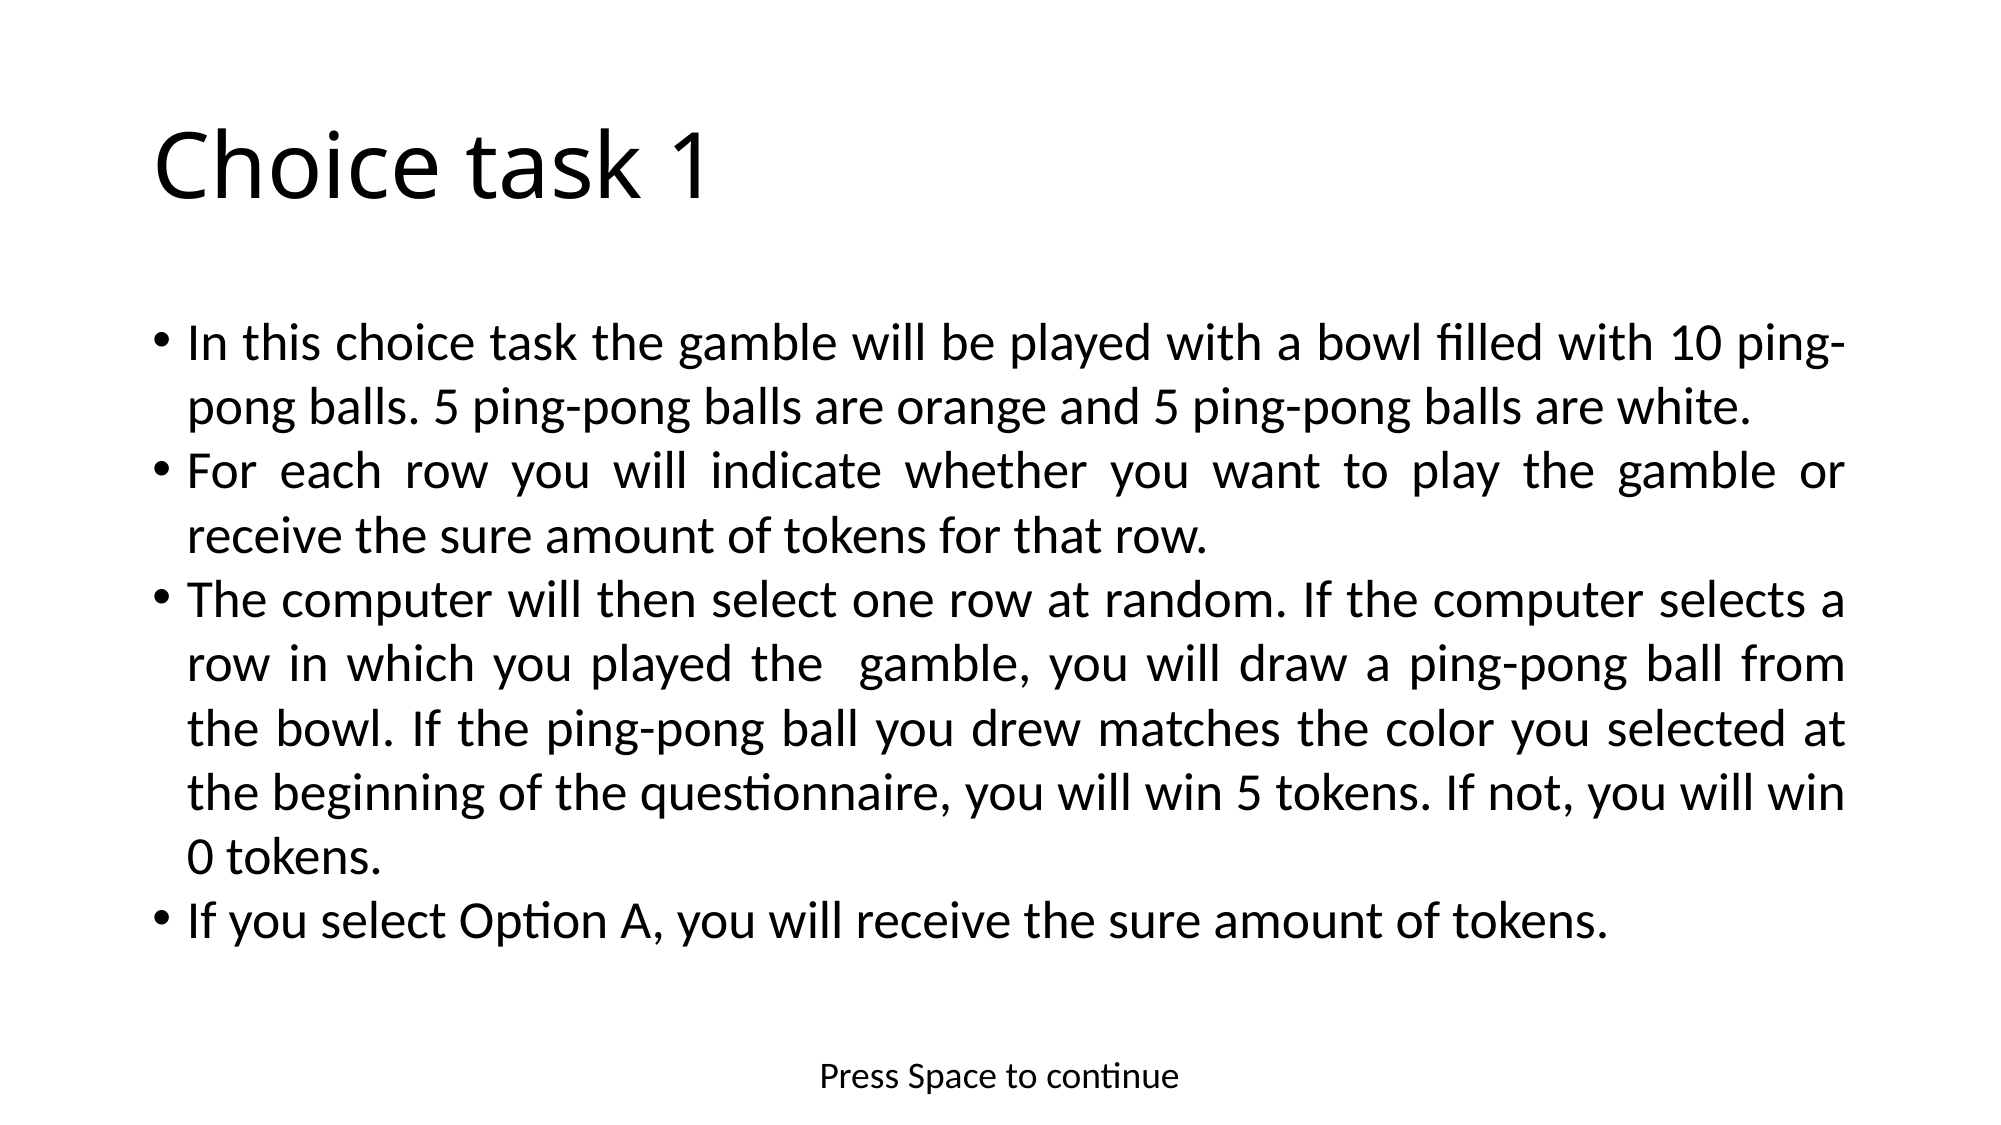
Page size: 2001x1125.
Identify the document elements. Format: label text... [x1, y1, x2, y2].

text_box Press Space to continue [804, 1043, 1196, 1104]
title Choice task 1 [137, 59, 1863, 278]
list In this choice task the gamble will be played with a bowl filled with 10 ping-pong balls. 5 ping-pong balls are orange and 5 ping-pong balls are white. For each row you will indicate whether you want to play the gamble or receive the sure amount of tokens for that row. The computer will then select one row at random. If the computer selects a row in which you played the gamble, you will draw a ping-pong ball from the bowl. If the ping-pong ball you drew matches the color you selected at the beginning of the questionnaire, you will win 5 tokens. If not, you will win 0 tokens. If you select Option A, you will receive the sure amount of tokens. [137, 299, 1863, 1014]
